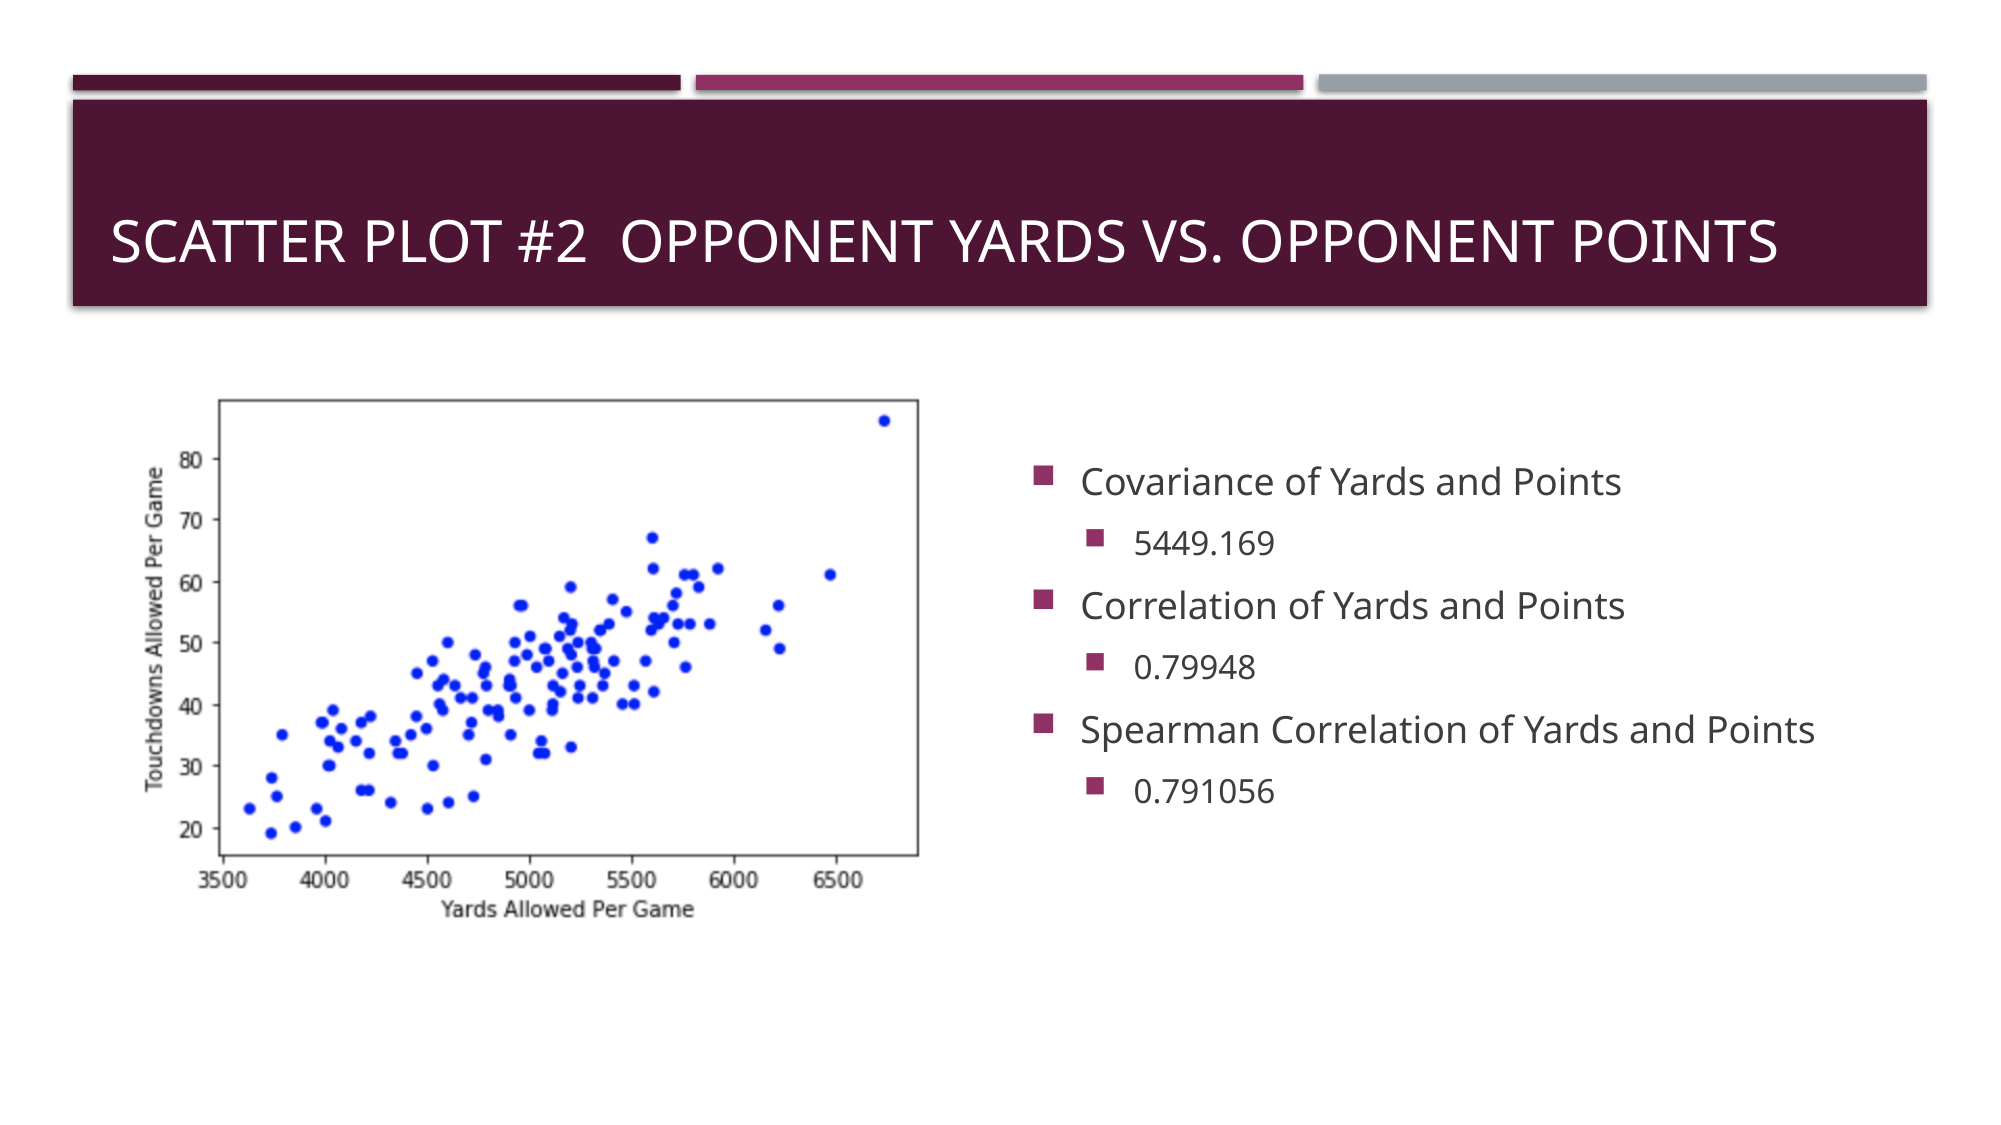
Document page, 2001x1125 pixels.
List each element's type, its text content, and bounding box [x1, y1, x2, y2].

list Covariance of Yards and Points 5449.169 Correlation of Yards and Points 0.79948 Spearman Correlation of Yards and Points 0.791056 [1015, 365, 1905, 962]
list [112, 388, 968, 938]
title Scatter Plot #2 Opponent yards vs. Opponent points [95, 119, 1905, 282]
